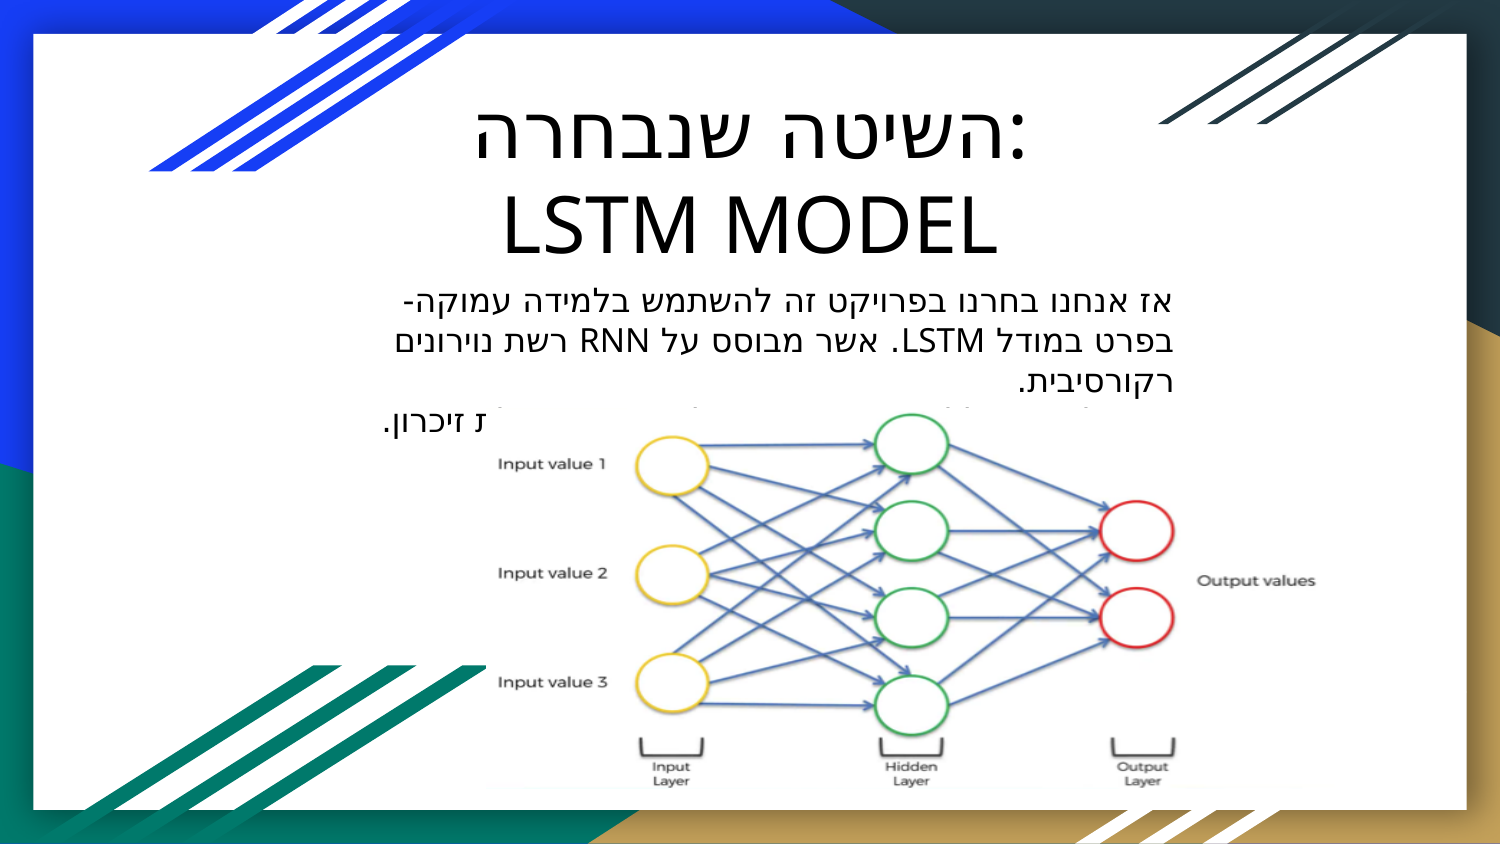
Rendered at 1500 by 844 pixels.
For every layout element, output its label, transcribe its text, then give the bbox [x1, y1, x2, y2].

picture [486, 408, 1337, 789]
subtitle אז אנחנו בחרנו בפרויקט זה להשתמש בלמידה עמוקה- בפרט במודל LSTM. אשר מבוסס על RNN רשת נוירונים רקורסיבית. המודל מנסה ללמוד קשר בין המילים בעזרת יכולת זיכרון. [310, 264, 1190, 409]
title השיטה שנבחרה: LSTM MODEL [310, 55, 1190, 264]
